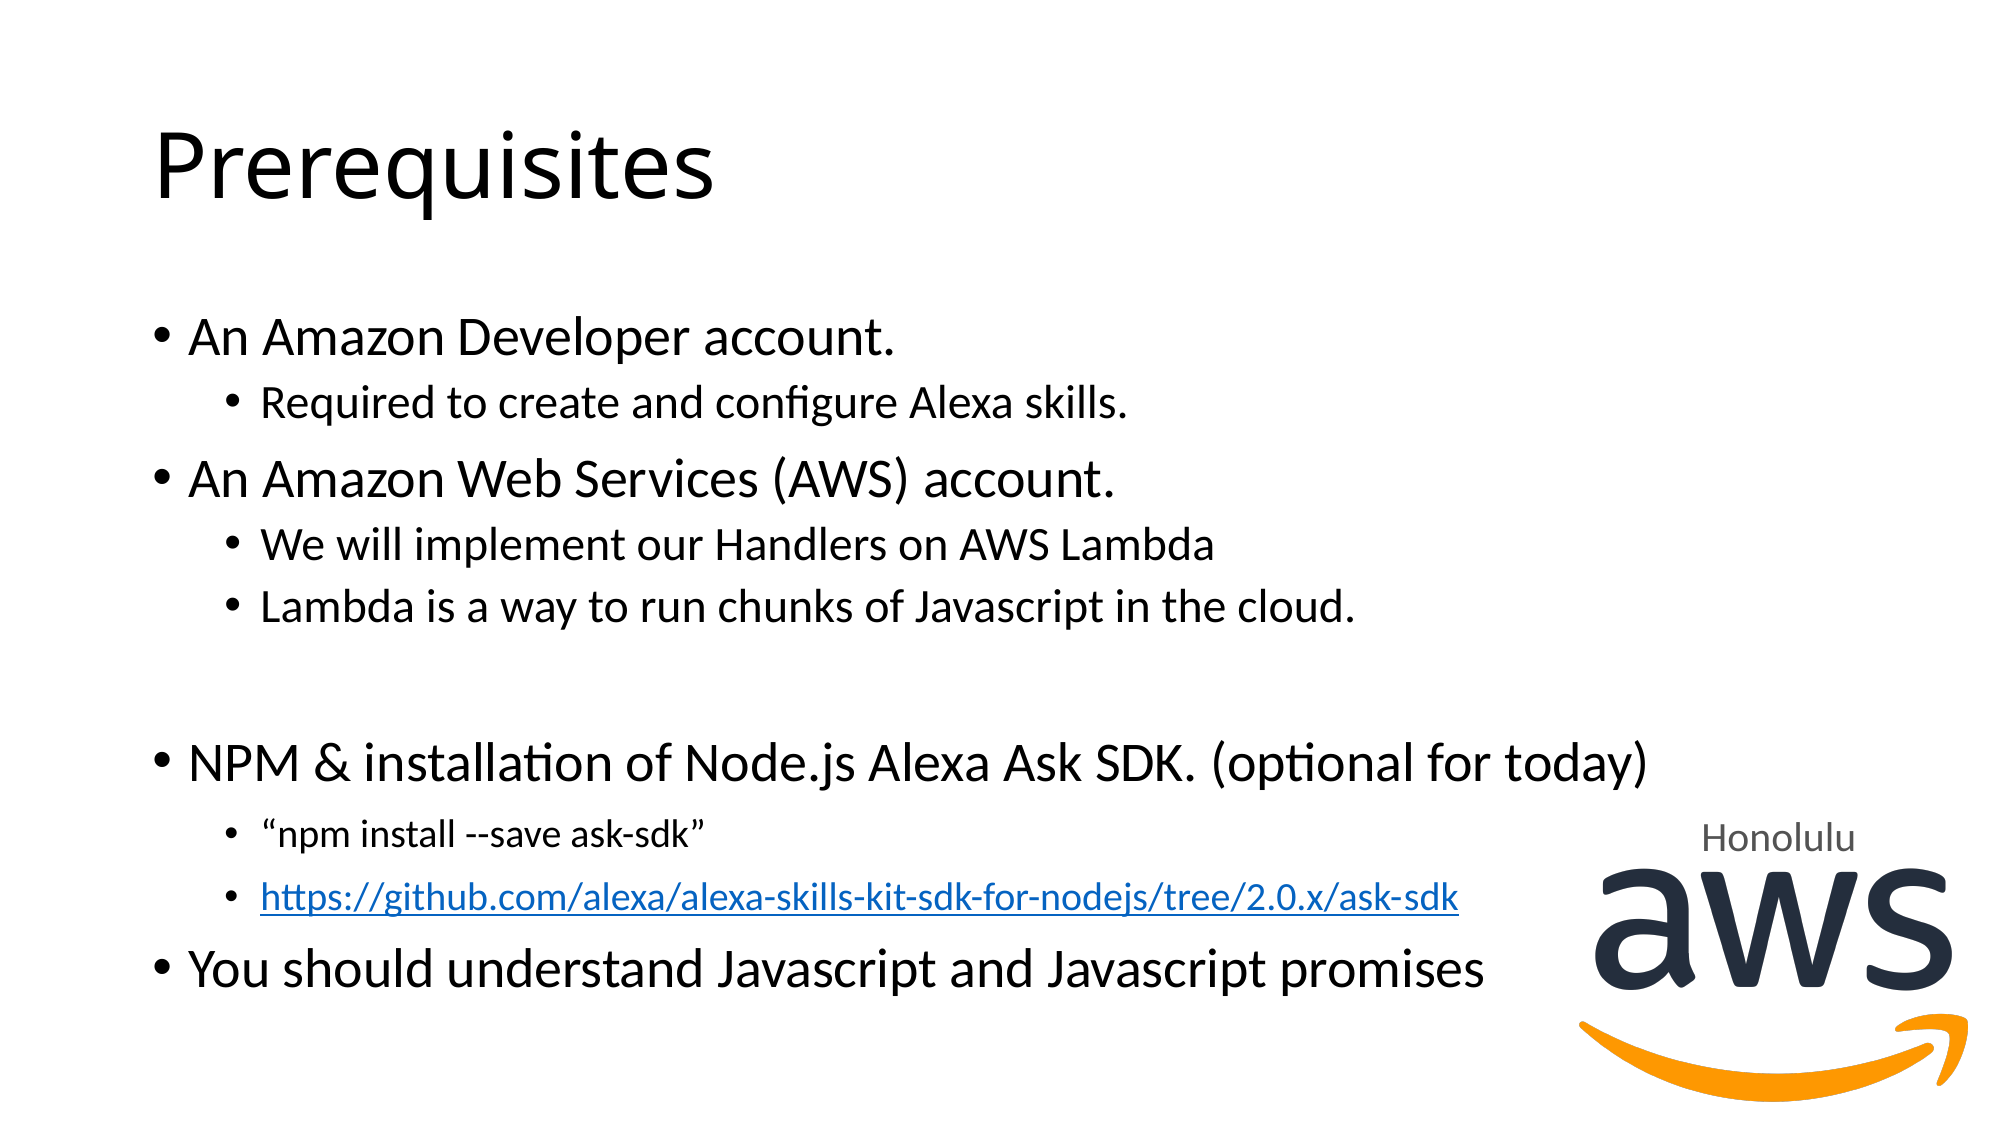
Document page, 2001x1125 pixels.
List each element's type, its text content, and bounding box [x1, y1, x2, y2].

list An Amazon Developer account. Required to create and configure Alexa skills. An Amazon Web Services (AWS) account. We will implement our Handlers on AWS Lambda Lambda is a way to run chunks of Javascript in the cloud. NPM & installation of Node.js Alexa Ask SDK. (optional for today) “npm install --save ask-sdk” https://github.com/alexa/alexa-skills-kit-sdk-for-nodejs/tree/2.0.x/ask-sdk You should understand Javascript and Javascript promises [137, 299, 1863, 1014]
picture [1577, 867, 1970, 1103]
title Prerequisites [137, 59, 1863, 278]
